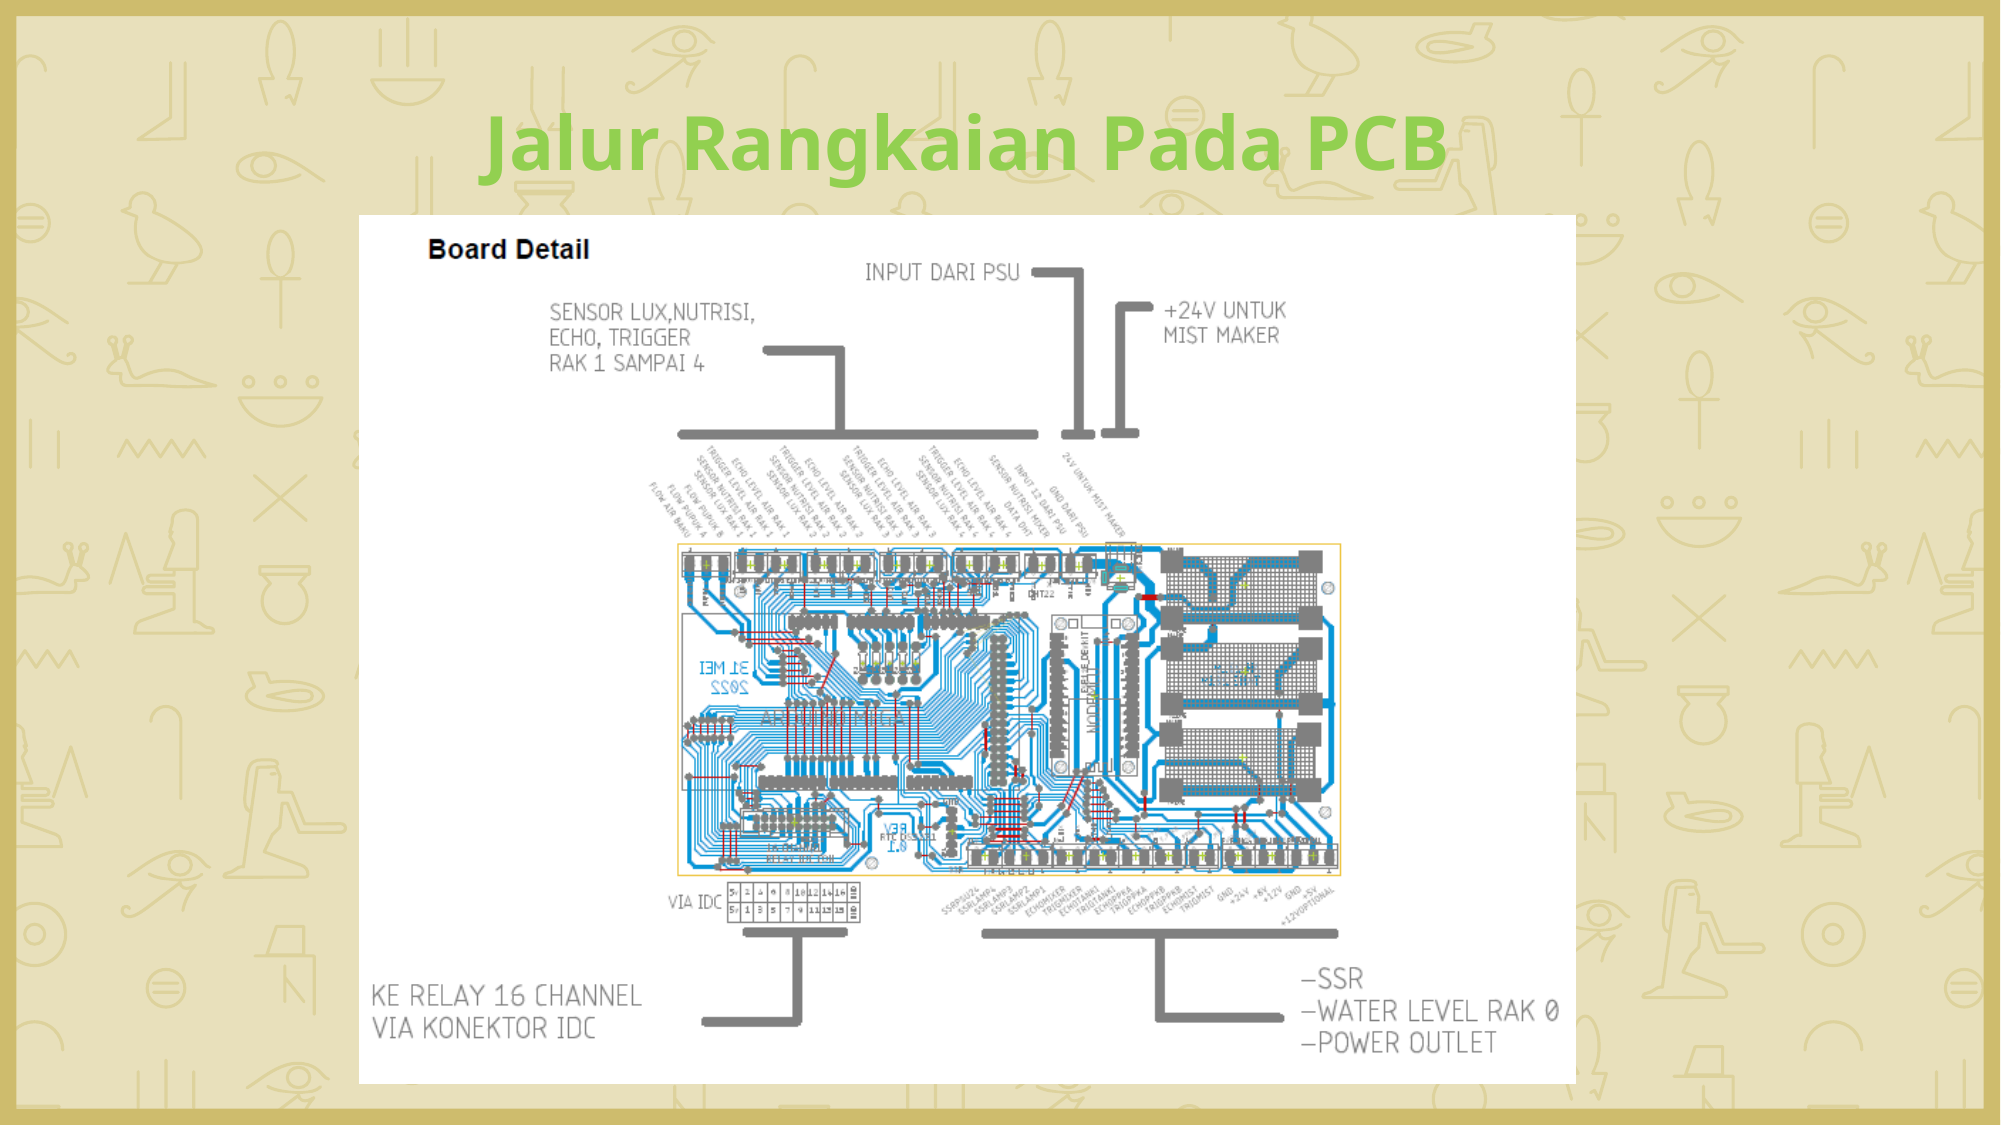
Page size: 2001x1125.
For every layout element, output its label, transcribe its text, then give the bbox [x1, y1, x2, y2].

picture [359, 215, 1576, 1084]
text_box Jalur Rangkaian Pada PCB [212, 87, 1723, 193]
